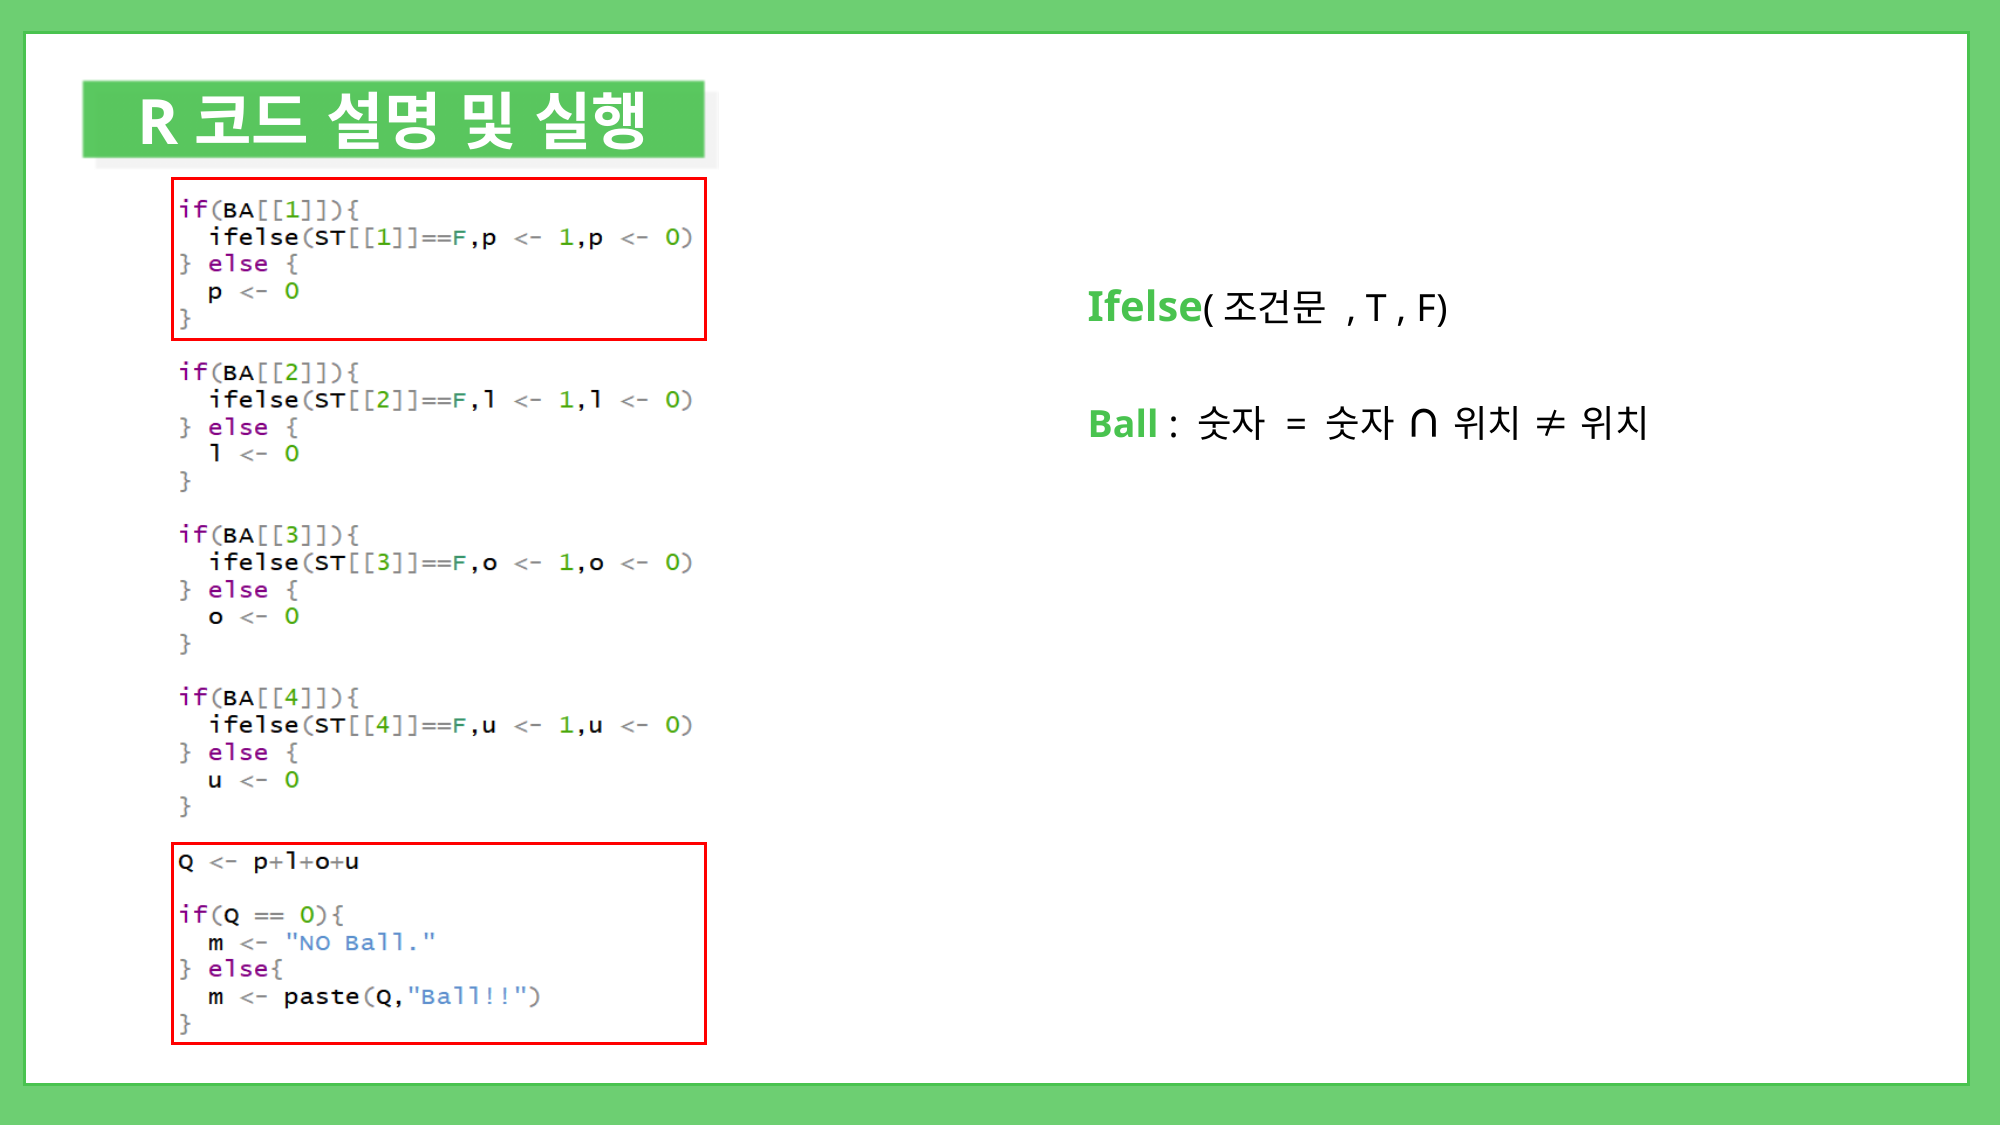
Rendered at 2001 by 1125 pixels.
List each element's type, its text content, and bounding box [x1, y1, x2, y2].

text_box [172, 177, 706, 189]
picture [172, 189, 739, 1048]
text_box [81, 79, 719, 170]
text_box Ball : 숫자 = 숫자 ∩ 위치 ≠ 위치 [1072, 392, 1669, 453]
text_box [23, 31, 1970, 1086]
text_box Ifelse(조건문 , T , F) [1072, 272, 1567, 338]
